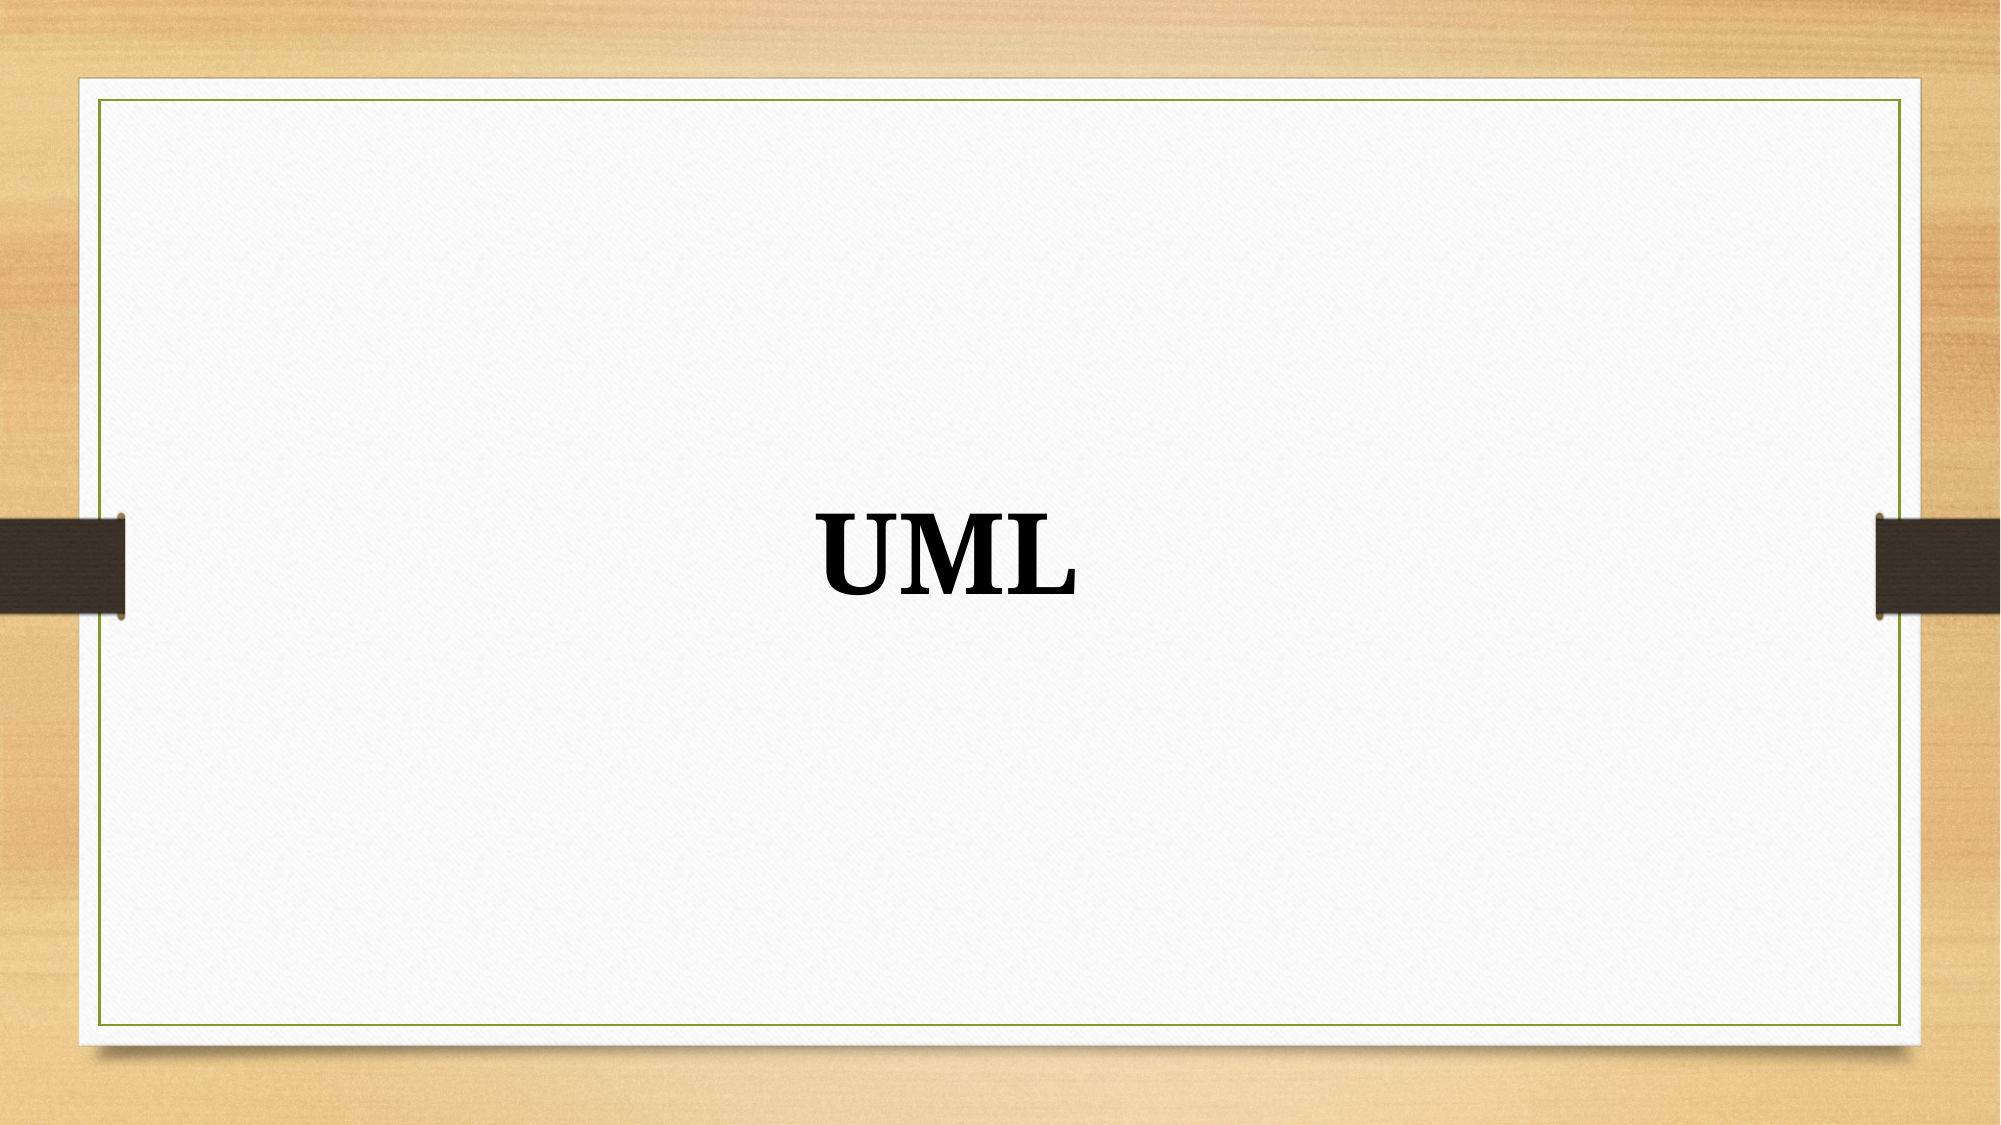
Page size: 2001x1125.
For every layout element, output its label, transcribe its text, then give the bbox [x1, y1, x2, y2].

text_box UML [799, 474, 1100, 625]
picture [0, 0, 2001, 1125]
